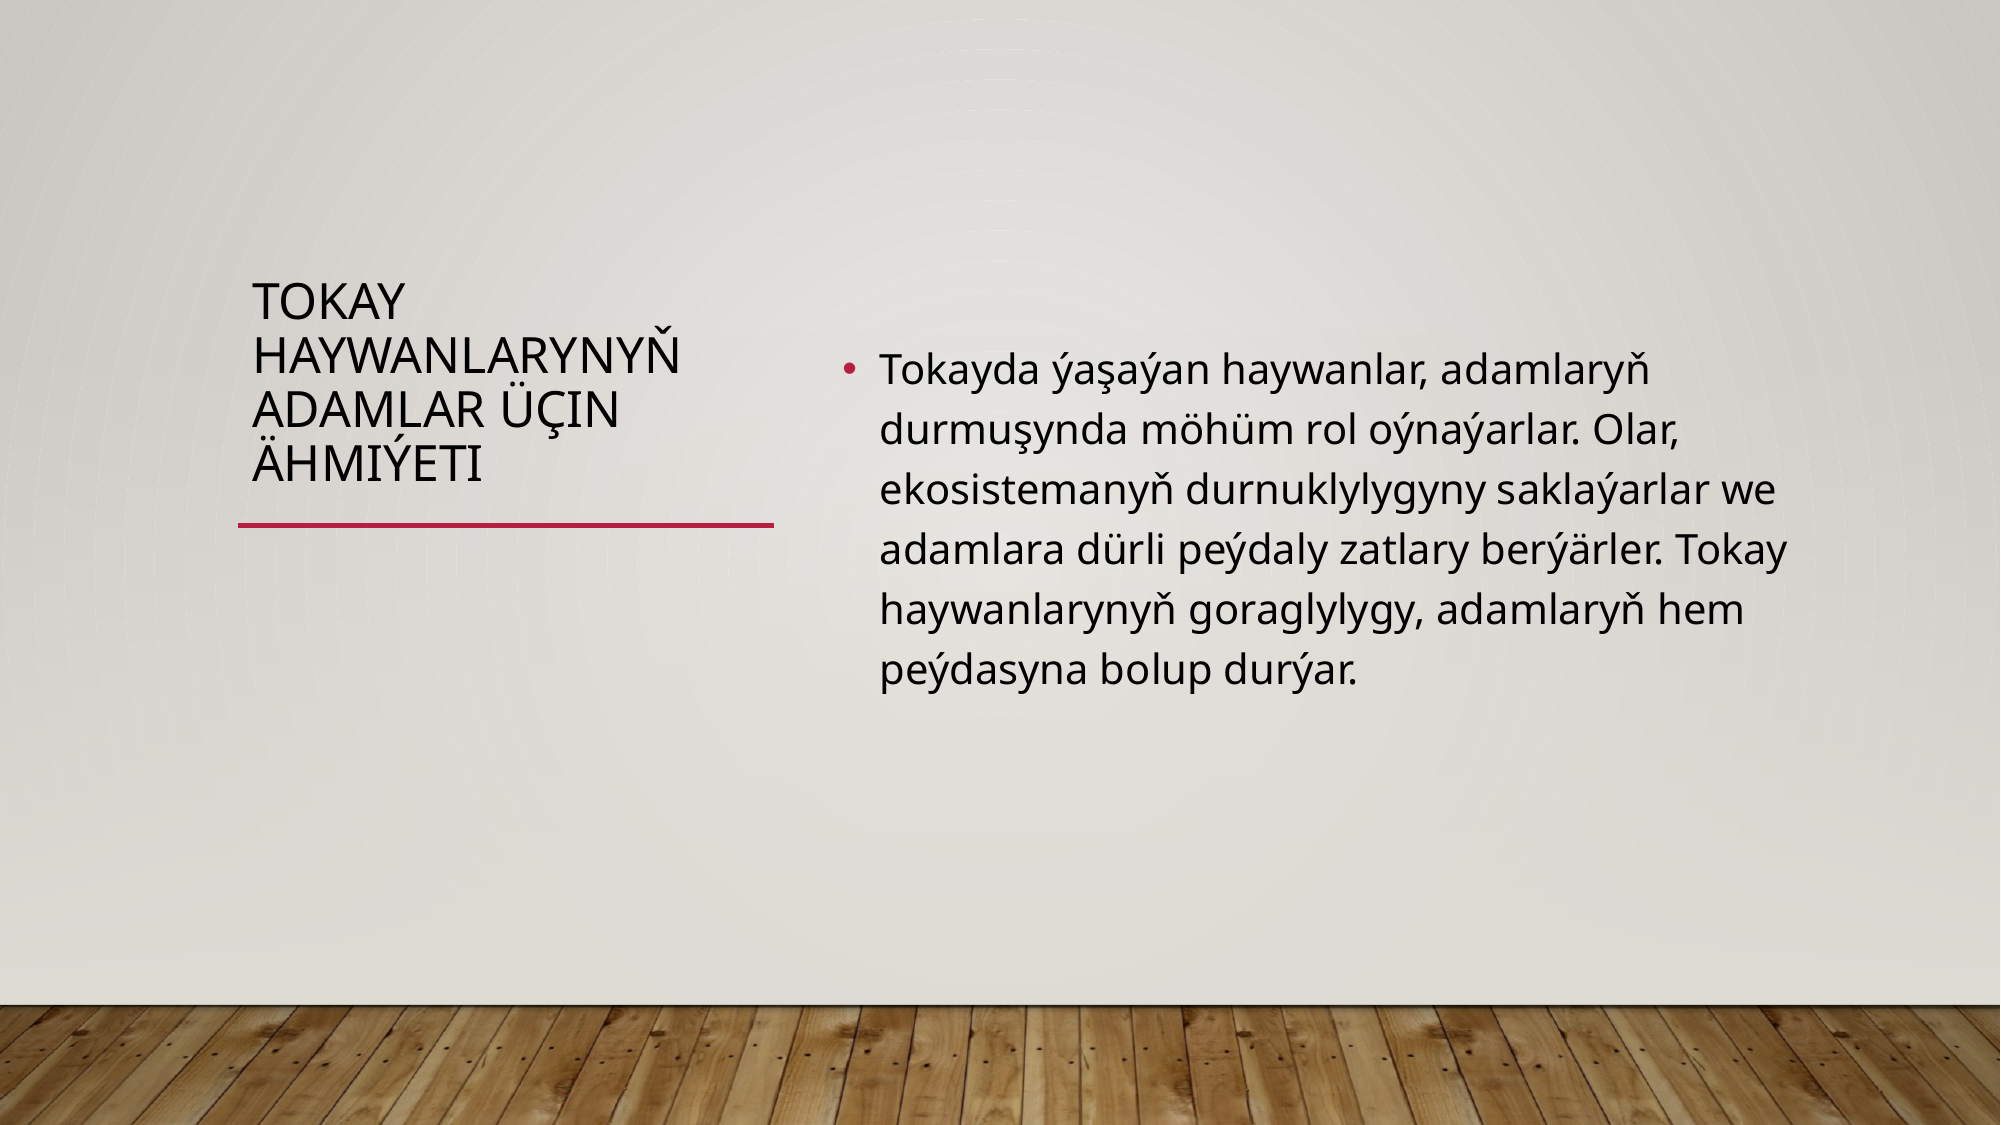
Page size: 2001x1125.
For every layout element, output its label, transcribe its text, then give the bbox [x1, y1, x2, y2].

list Tokayda ýaşaýan haywanlar, adamlaryň durmuşynda möhüm rol oýnaýarlar. Olar, ekosistemanyň durnuklylygyny saklaýarlar we adamlara dürli peýdaly zatlary berýärler. Tokay haywanlarynyň goraglylygy, adamlaryň hem peýdasyna bolup durýar. [827, 131, 1814, 896]
title TOKAY HAYWANLARYNYŇ ADAMLAR ÜÇIN ÄHMIÝETI [236, 131, 774, 500]
picture [0, 1005, 2000, 1125]
